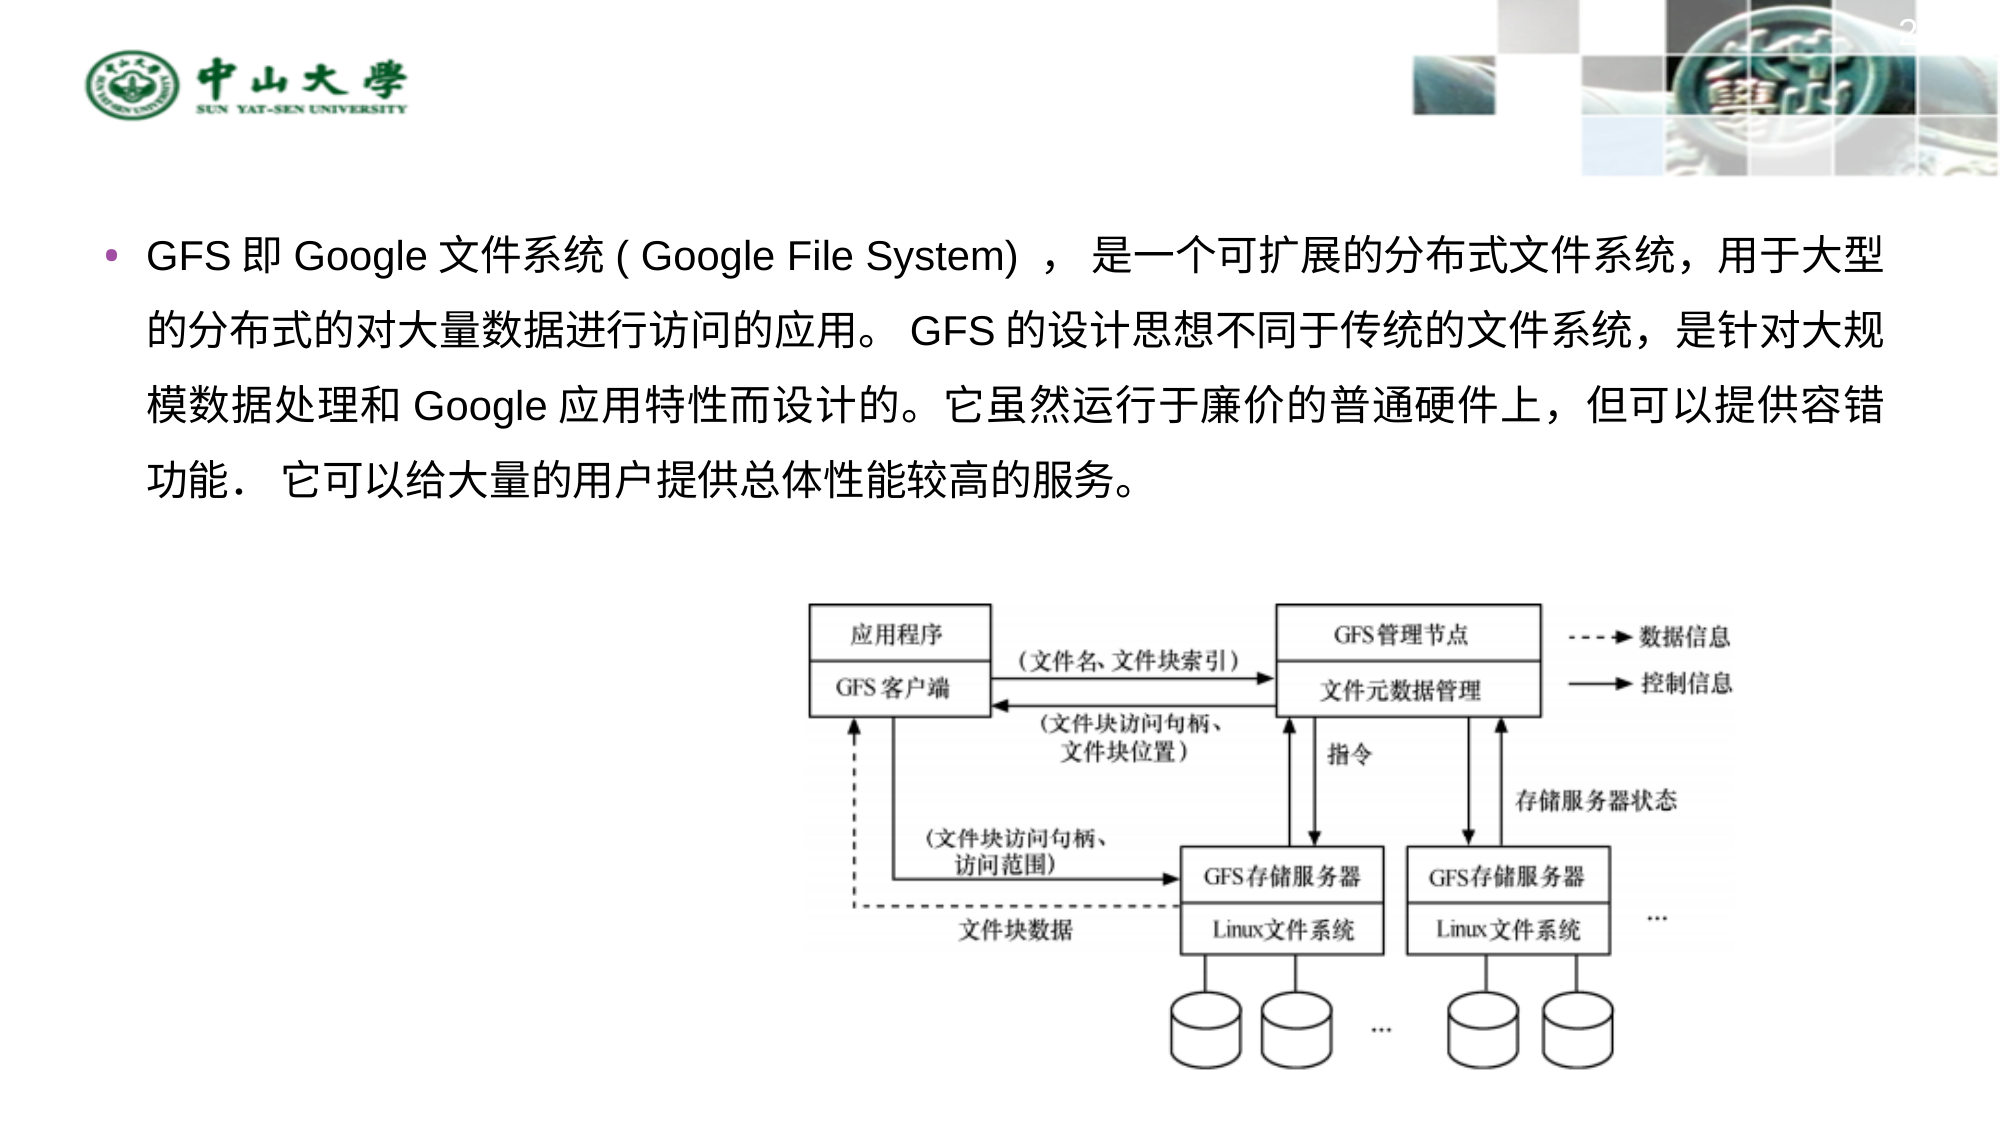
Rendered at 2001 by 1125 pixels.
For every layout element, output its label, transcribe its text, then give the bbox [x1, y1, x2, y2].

picture [787, 567, 1756, 1079]
list GFS即Google文件系统( Google File System) ， 是一个可扩展的分布式文件系统，用于大型的分布式的对大量数据进行访问的应用。GFS的设计思想不同于传统的文件系统，是针对大规模数据处理和Google应用特性而设计的。它虽然运行于廉价的普通硬件上，但可以提供容错功能． 它可以给大量的用户提供总体性能较高的服务。 [71, 196, 1900, 1094]
picture [0, 0, 2000, 182]
slide_number 25 [1787, 0, 1955, 61]
